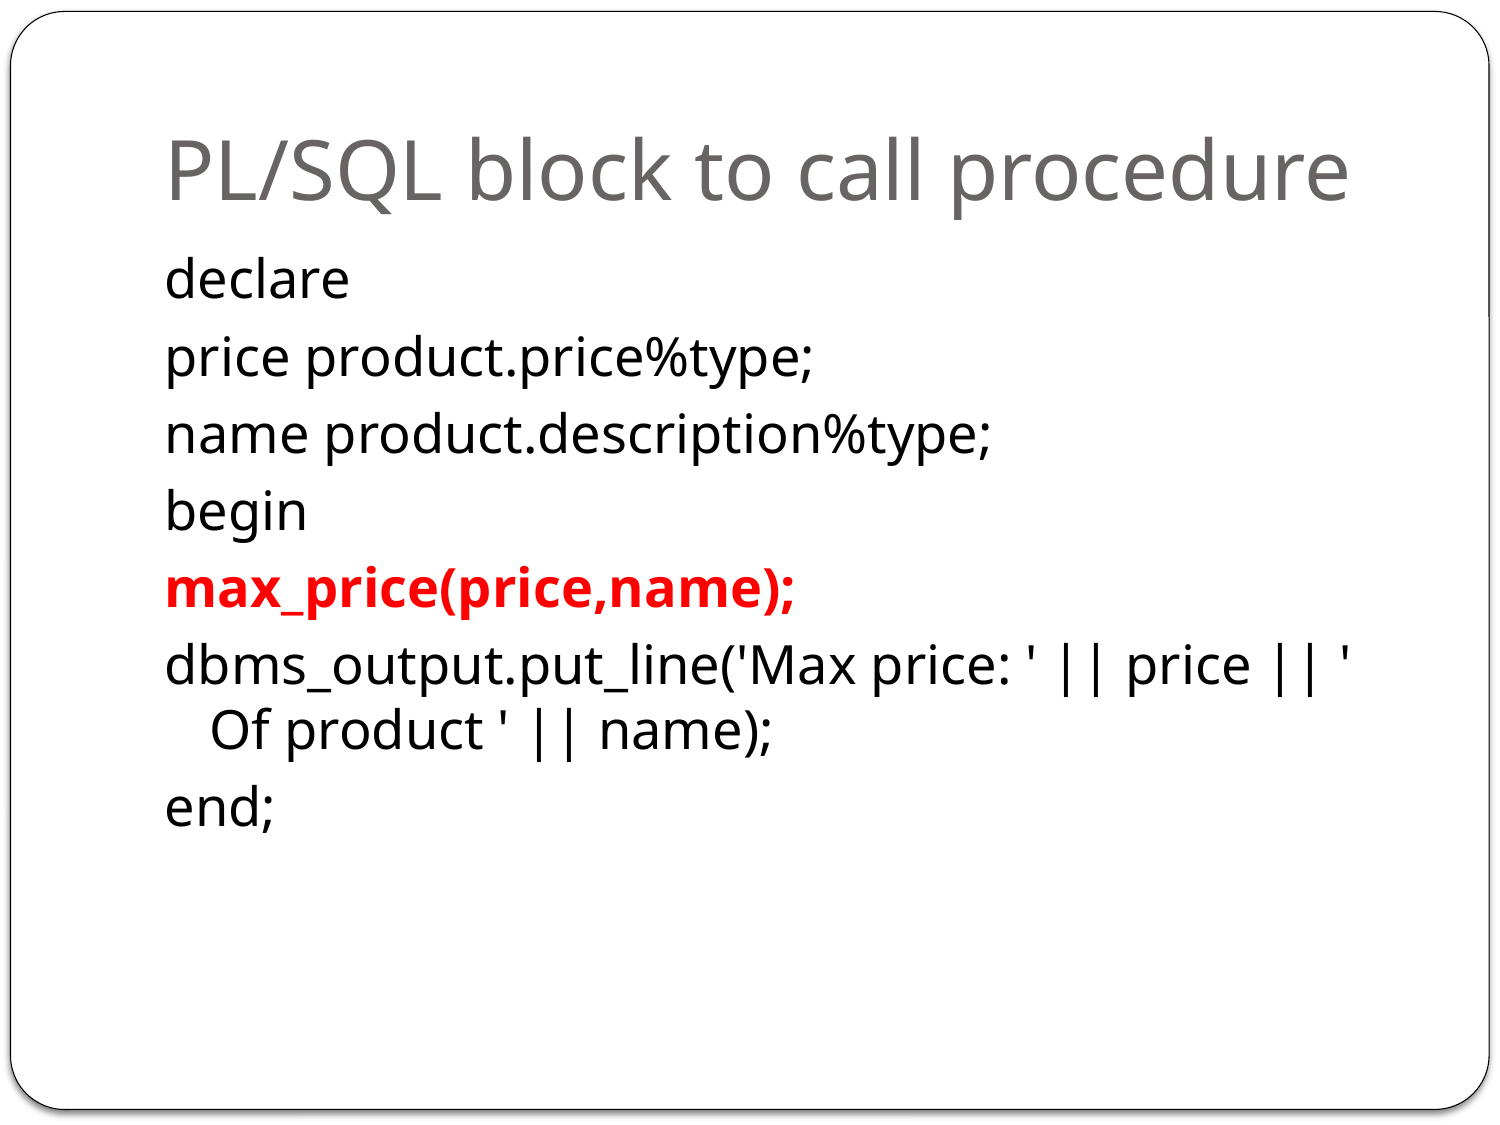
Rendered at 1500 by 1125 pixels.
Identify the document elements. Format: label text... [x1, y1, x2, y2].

list declare price product.price%type; name product.description%type; begin max_price(price,name); dbms_output.put_line('Max price: ' || price || ' Of product ' || name); end; [150, 237, 1425, 988]
title PL/SQL block to call procedure [150, 45, 1425, 233]
